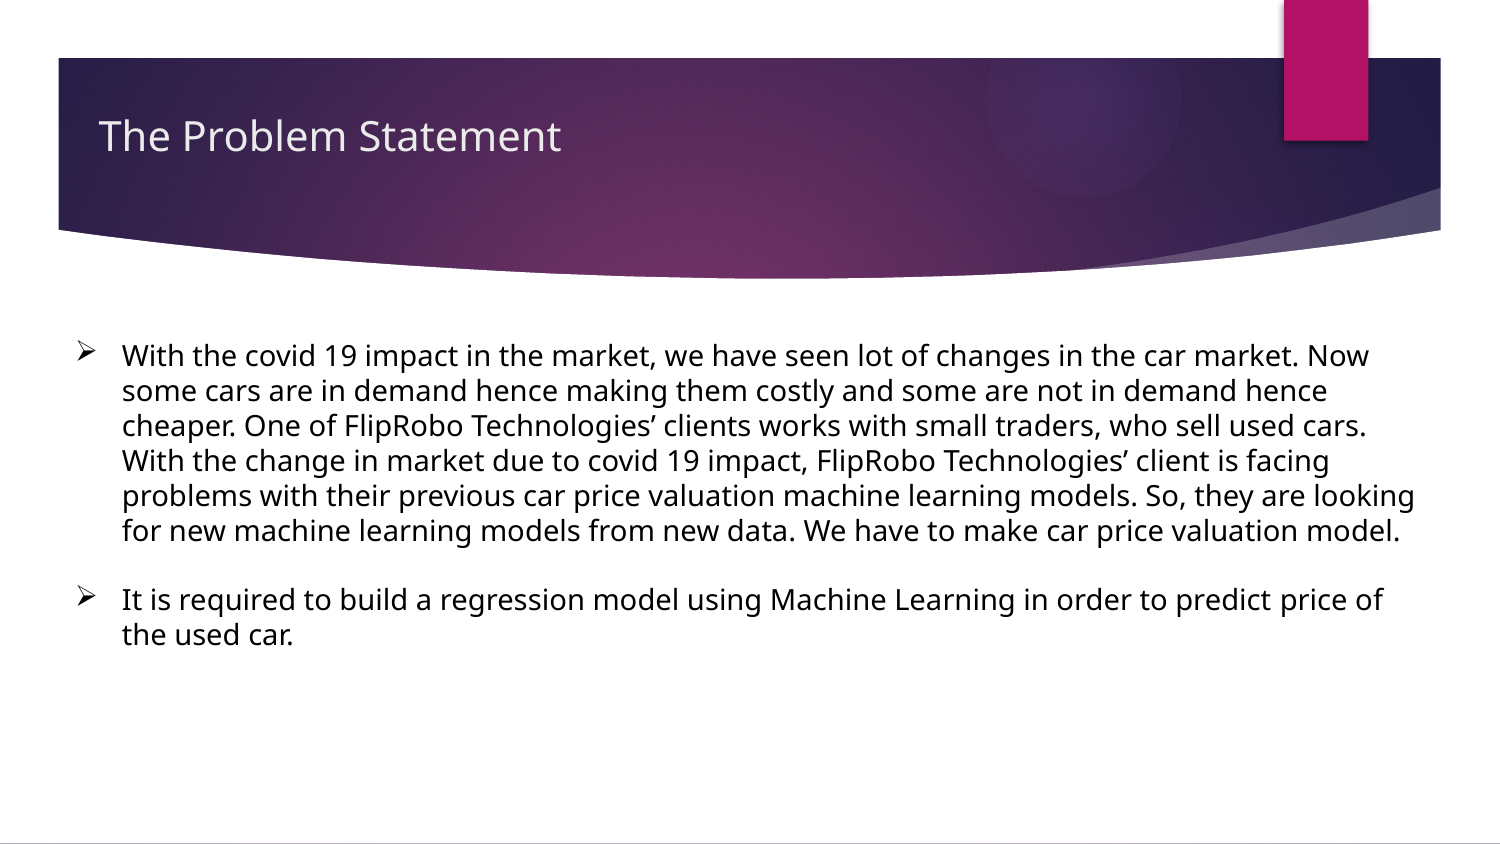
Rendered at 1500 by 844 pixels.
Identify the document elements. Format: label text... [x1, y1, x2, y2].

text_box With the covid 19 impact in the market, we have seen lot of changes in the car market. Now some cars are in demand hence making them costly and some are not in demand hence cheaper. One of FlipRobo Technologies’ clients works with small traders, who sell used cars. With the change in market due to covid 19 impact, FlipRobo Technologies’ client is facing problems with their previous car price valuation machine learning models. So, they are looking for new machine learning models from new data. We have to make car price valuation model. It is required to build a regression model using Machine Learning in order to predict price of the used car. [60, 322, 1440, 720]
title The Problem Statement [83, 94, 1400, 182]
